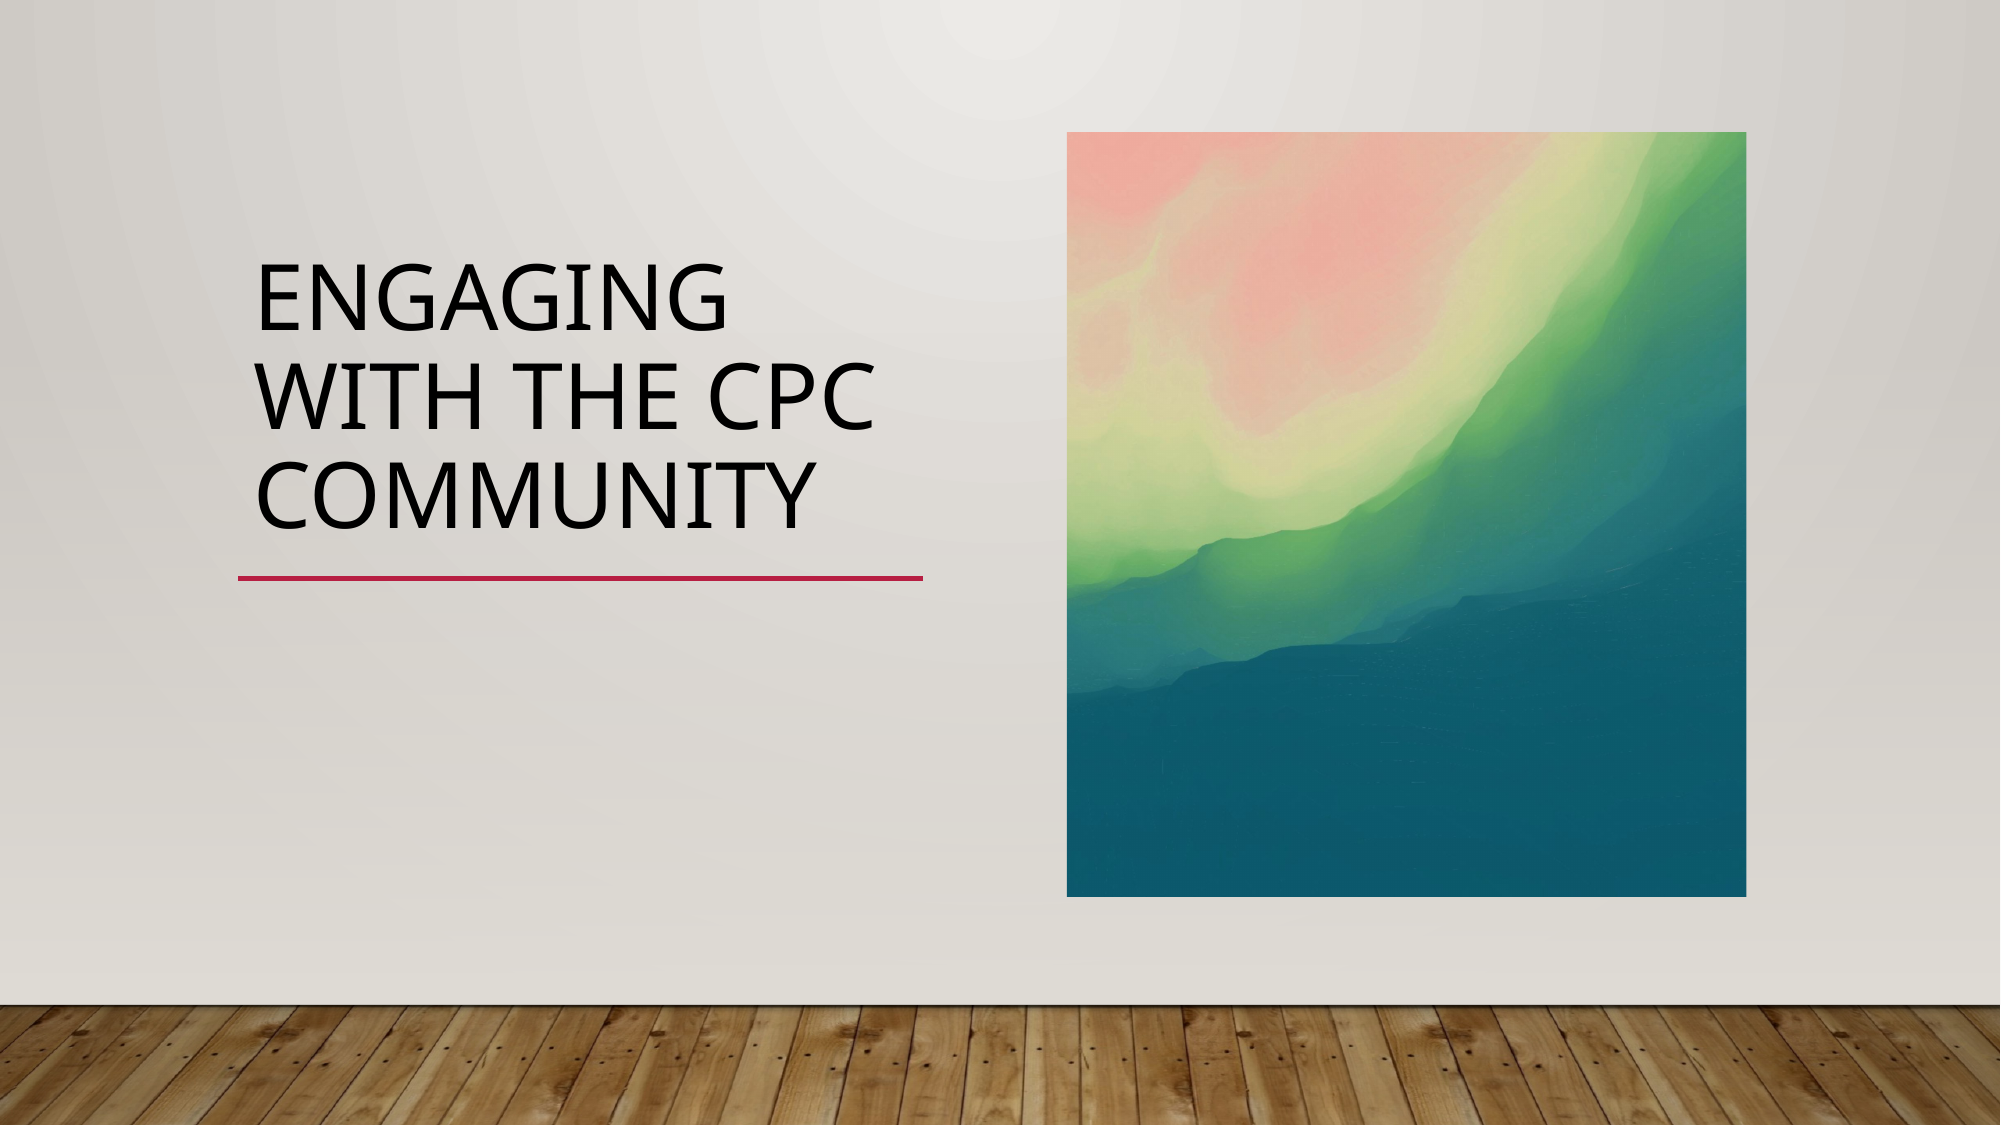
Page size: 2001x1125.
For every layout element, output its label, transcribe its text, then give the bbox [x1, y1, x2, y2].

picture [1066, 131, 1747, 897]
picture [0, 1006, 2000, 1125]
title Engaging with the cpc community [238, 157, 924, 549]
text_box [0, 0, 2000, 330]
text_box [0, 330, 2000, 1004]
